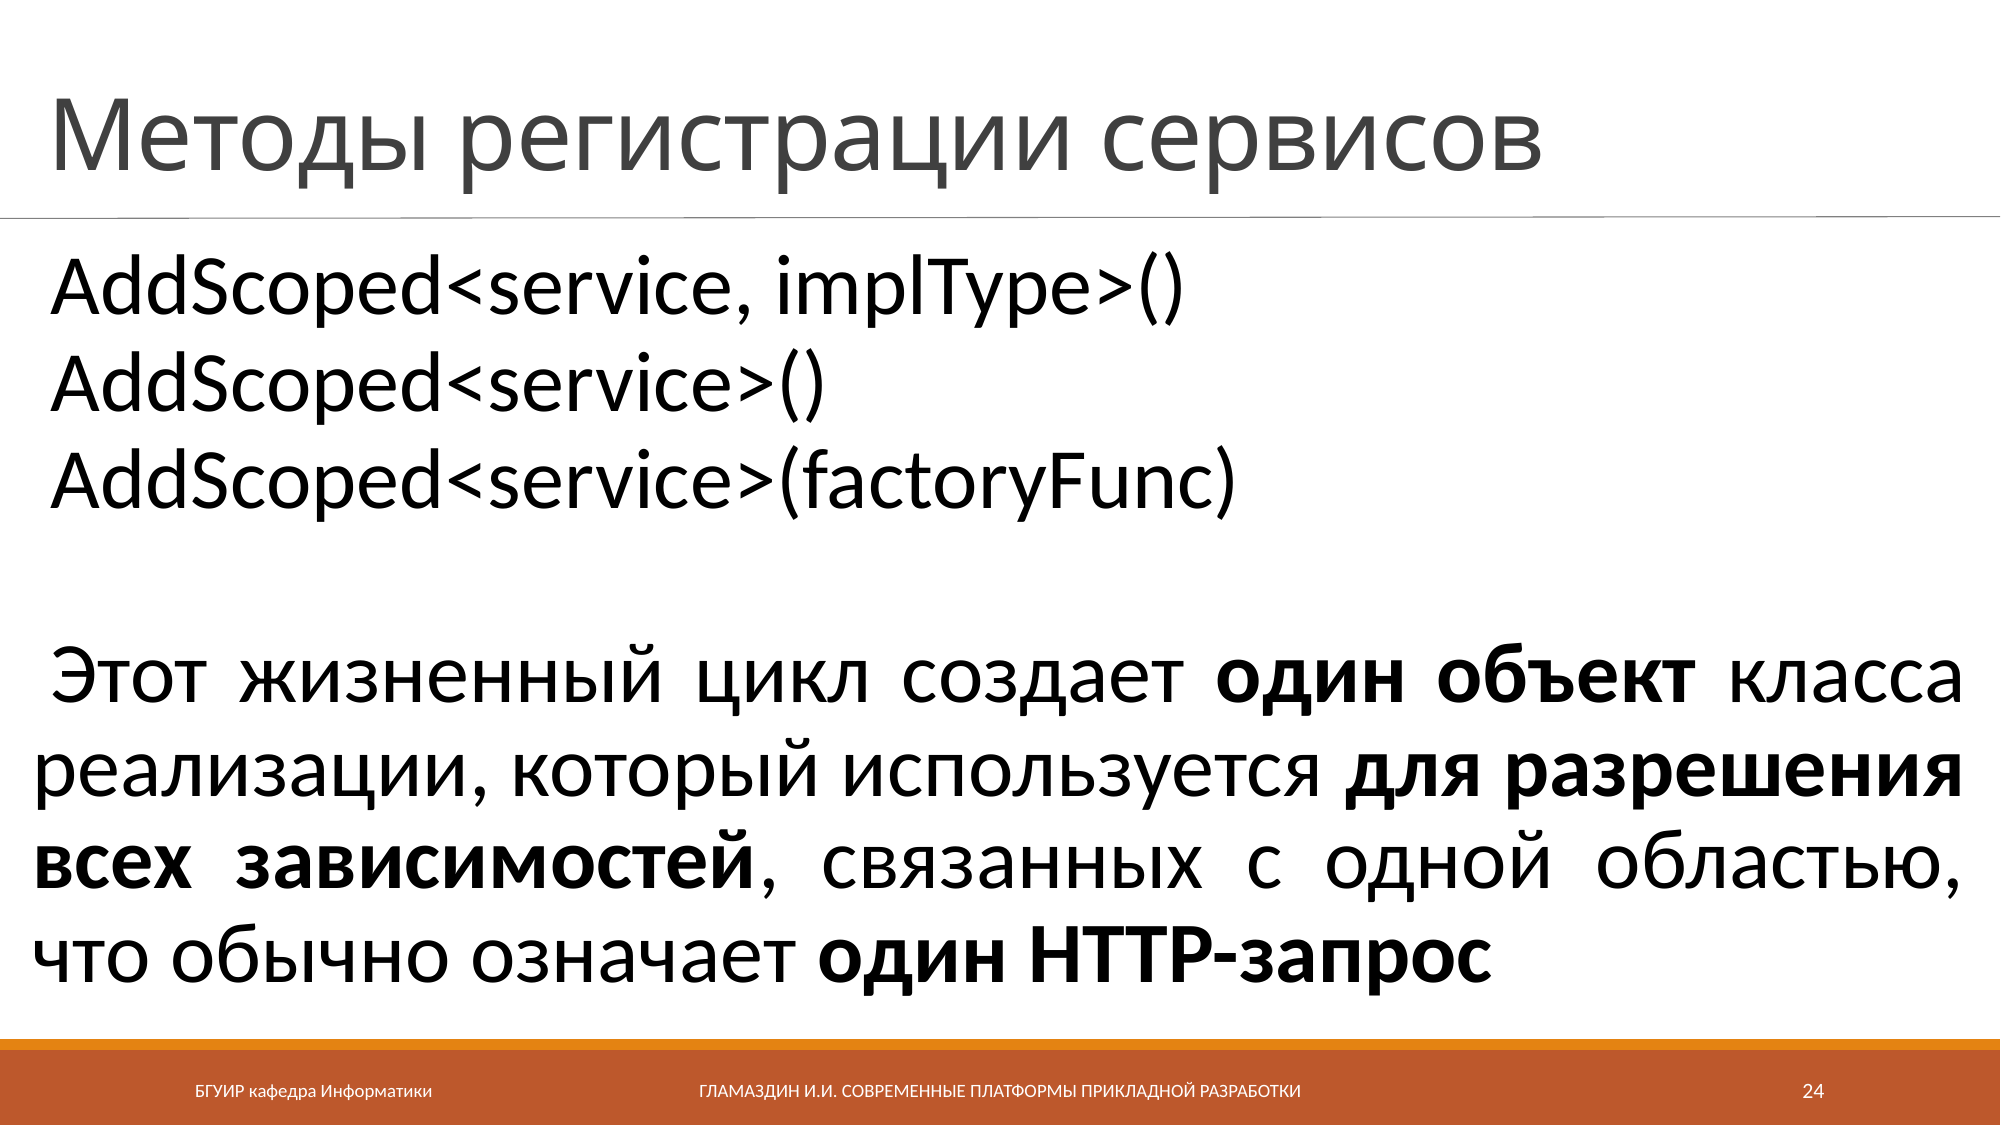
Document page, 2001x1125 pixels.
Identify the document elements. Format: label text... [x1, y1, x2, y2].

title Методы регистрации сервисов [32, 47, 1967, 198]
footer Гламаздин И.И. Современные платформы прикладной разработки [604, 1059, 1396, 1120]
list AddScoped<service, implType>() AddScoped<service>() AddScoped<service>(factoryFunc) Этот жизненный цикл создает один объект класса реализации, который используется для разрешения всех зависимостей, связанных с одной областью, что обычно означает один HTTP-запрос [32, 233, 1967, 1025]
slide_number 24 [1624, 1059, 1840, 1120]
slide_number БГУИР кафедра Информатики [180, 1059, 586, 1120]
